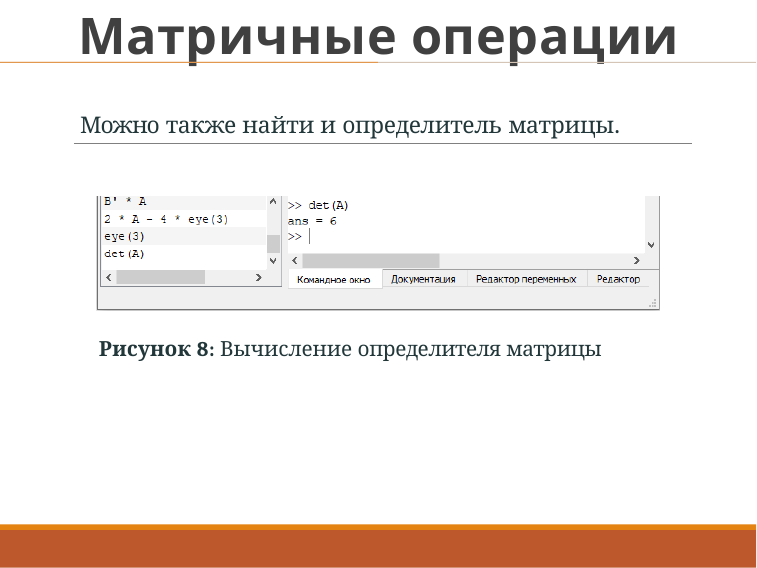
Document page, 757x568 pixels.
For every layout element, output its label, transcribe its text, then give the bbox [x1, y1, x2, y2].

title Матричные операции [26, 0, 730, 58]
text_box Рисунок 8: Вычисление определителя матрицы [96, 333, 604, 361]
picture [96, 195, 660, 312]
text_box Можно также найти и определитель матрицы. [78, 108, 695, 139]
